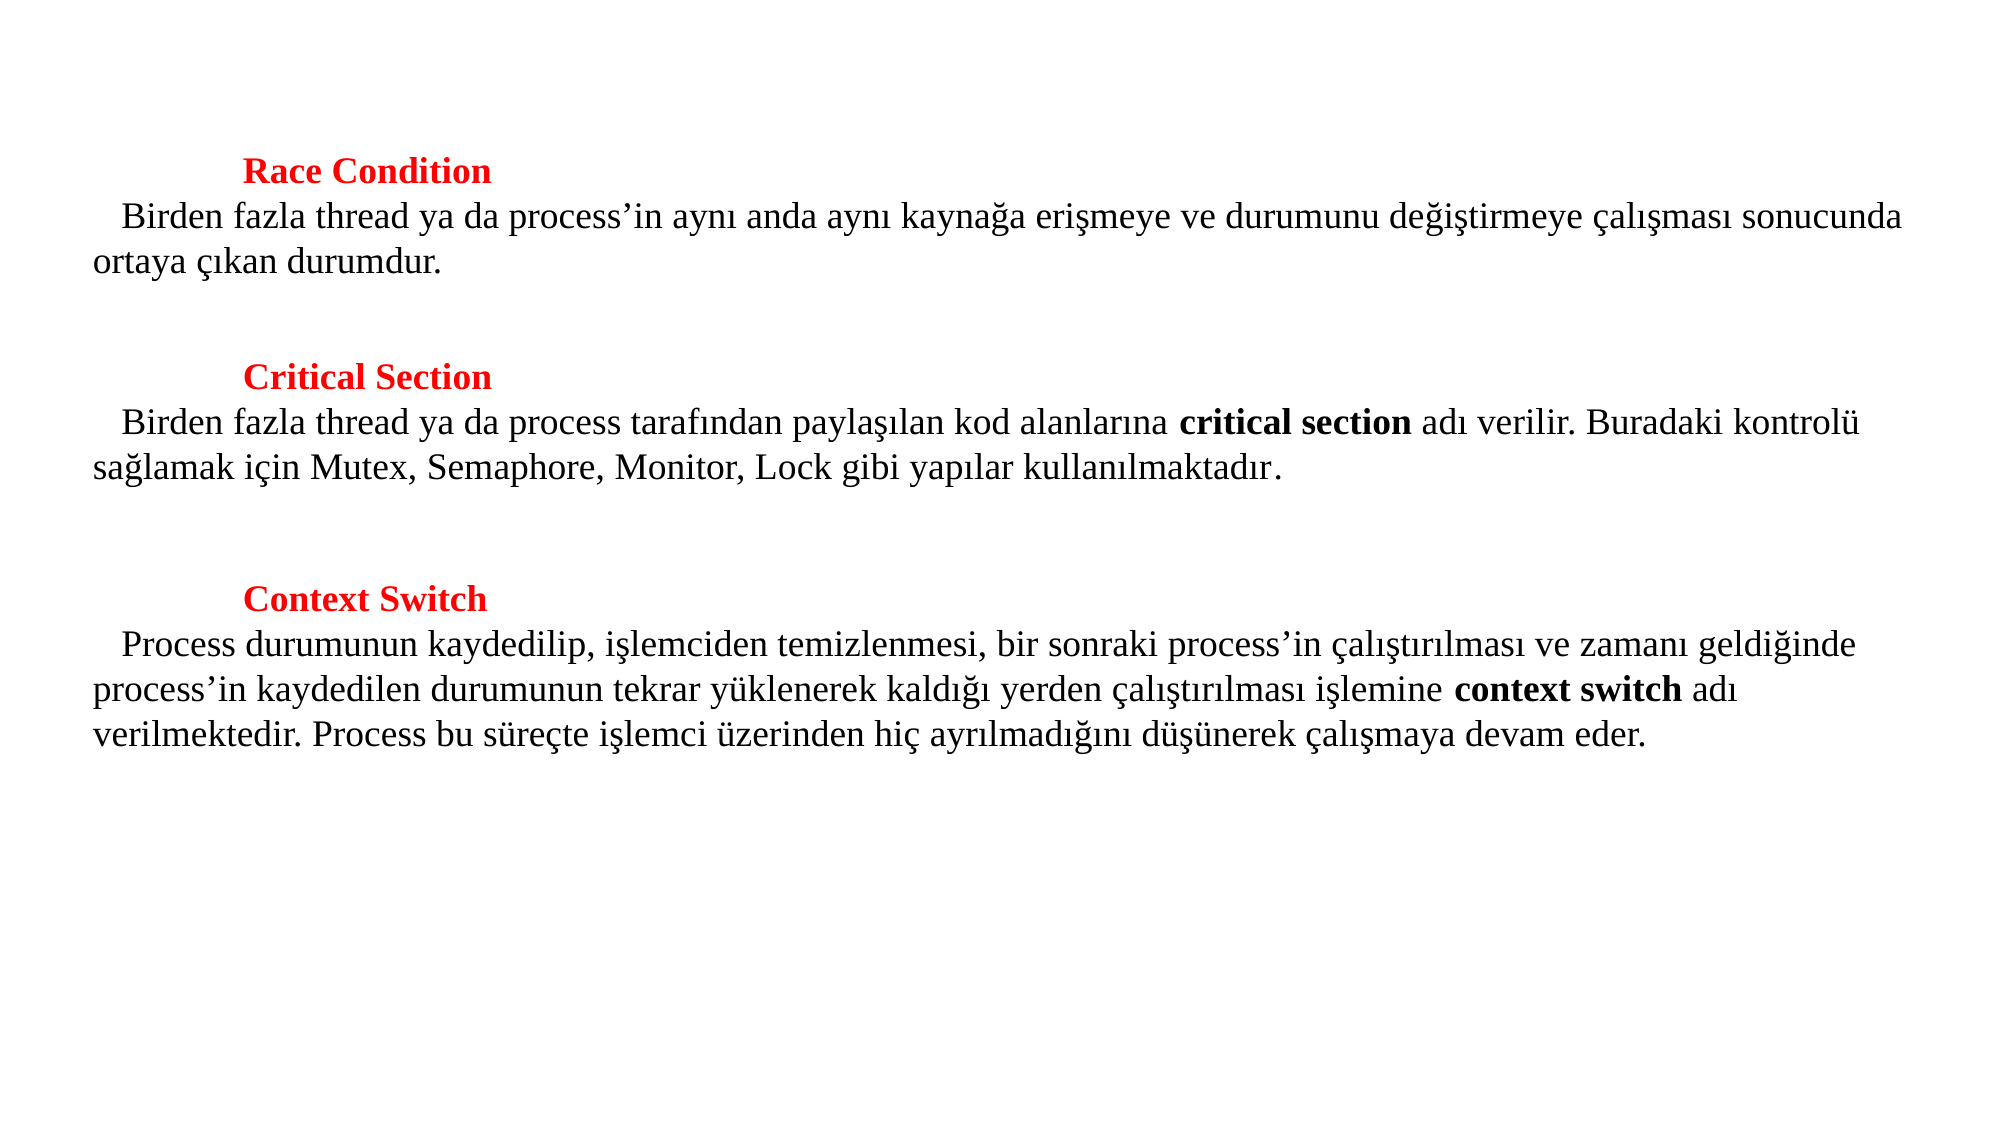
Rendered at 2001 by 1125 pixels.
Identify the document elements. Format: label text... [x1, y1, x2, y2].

text_box Critical Section Birden fazla thread ya da process tarafından paylaşılan kod alanlarına critical section adı verilir. Buradaki kontrolü sağlamak için Mutex, Semaphore, Monitor, Lock gibi yapılar kullanılmaktadır. [78, 345, 1922, 495]
text_box Context Switch Process durumunun kaydedilip, işlemciden temizlenmesi, bir sonraki process’in çalıştırılması ve zamanı geldiğinde process’in kaydedilen durumunun tekrar yüklenerek kaldığı yerden çalıştırılması işlemine context switch adı verilmektedir. Process bu süreçte işlemci üzerinden hiç ayrılmadığını düşünerek çalışmaya devam eder. [78, 566, 1922, 762]
text_box Race Condition Birden fazla thread ya da process’in aynı anda aynı kaynağa erişmeye ve durumunu değiştirmeye çalışması sonucunda ortaya çıkan durumdur. [78, 138, 1922, 289]
